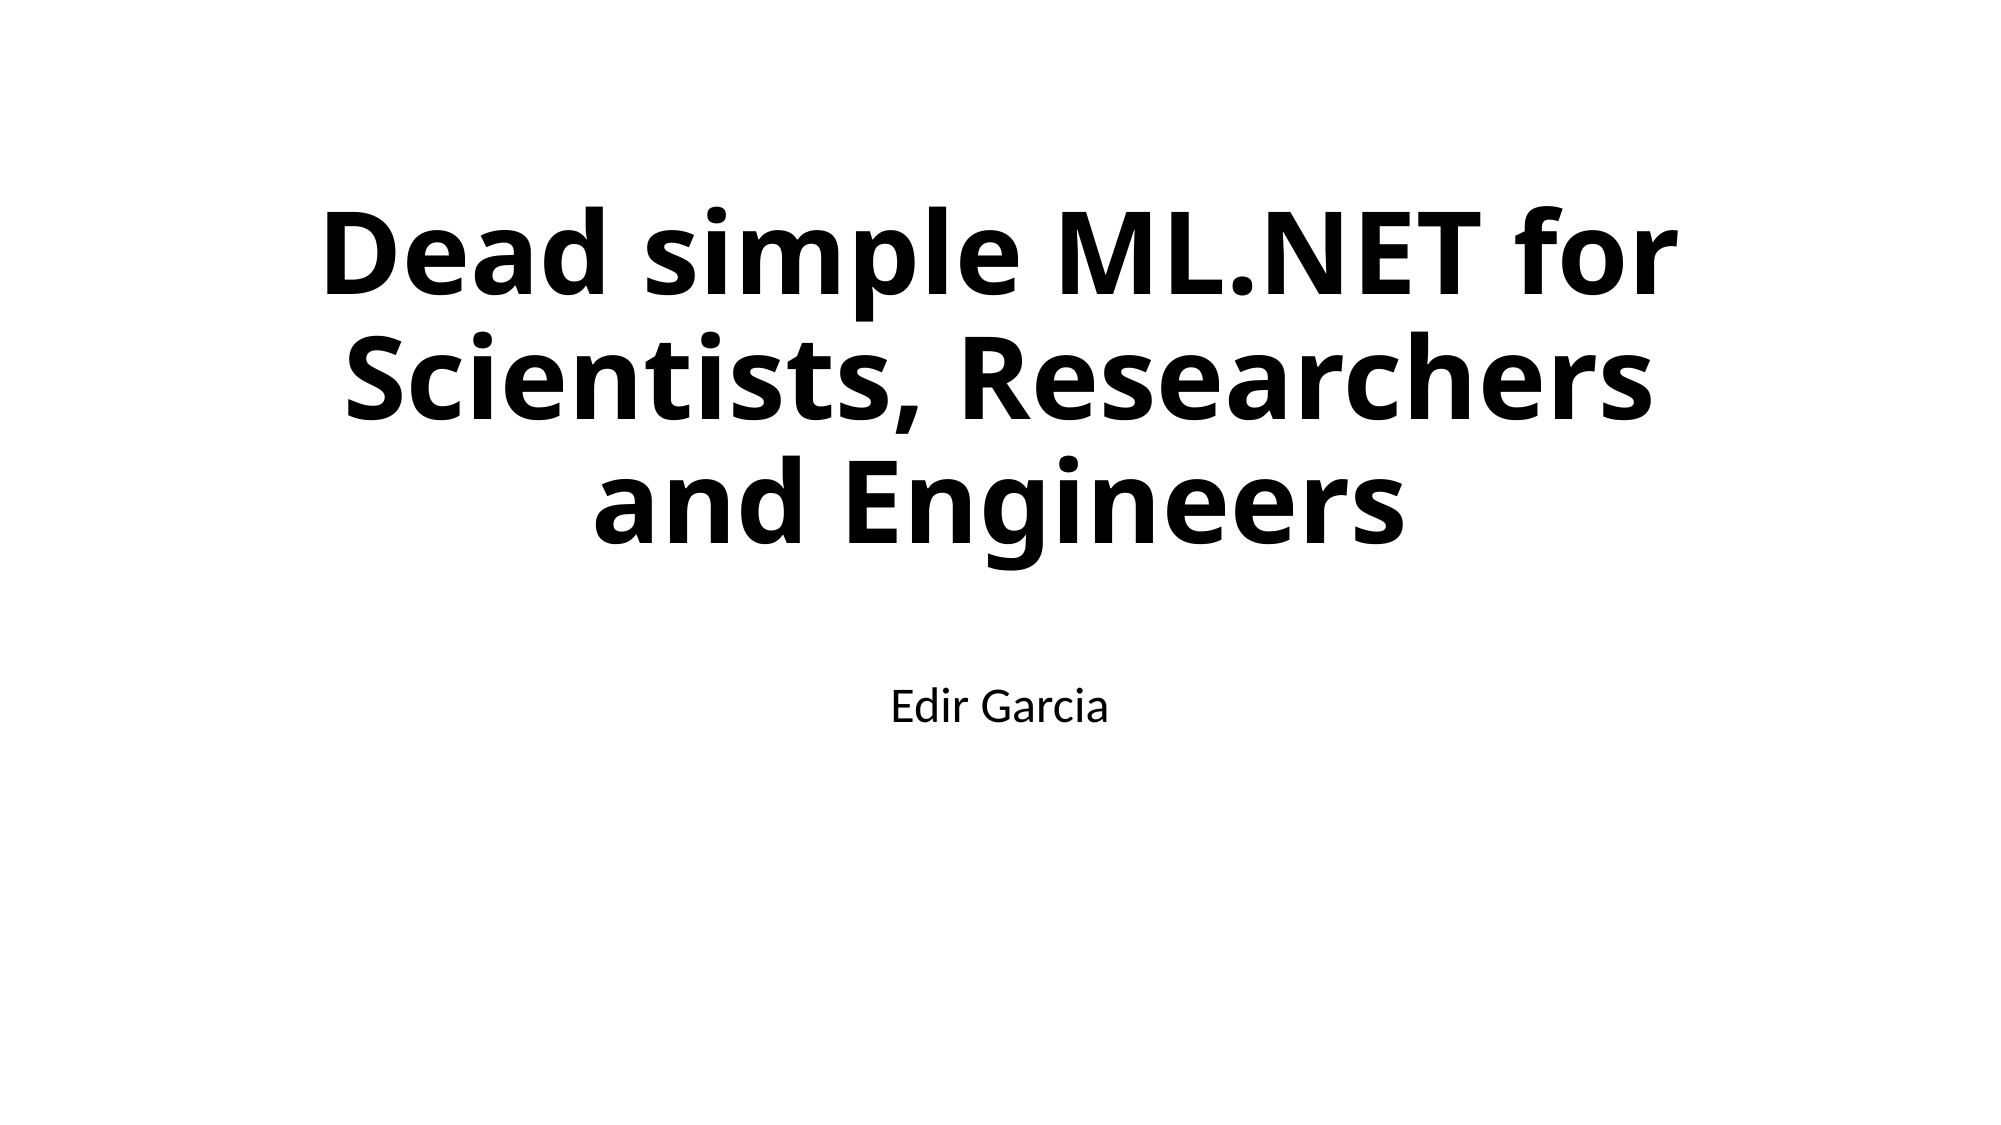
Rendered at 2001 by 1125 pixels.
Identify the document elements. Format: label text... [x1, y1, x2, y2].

subtitle Edir Garcia [249, 590, 1750, 863]
title Dead simple ML.NET for Scientists, Researchers and Engineers [249, 184, 1750, 576]
